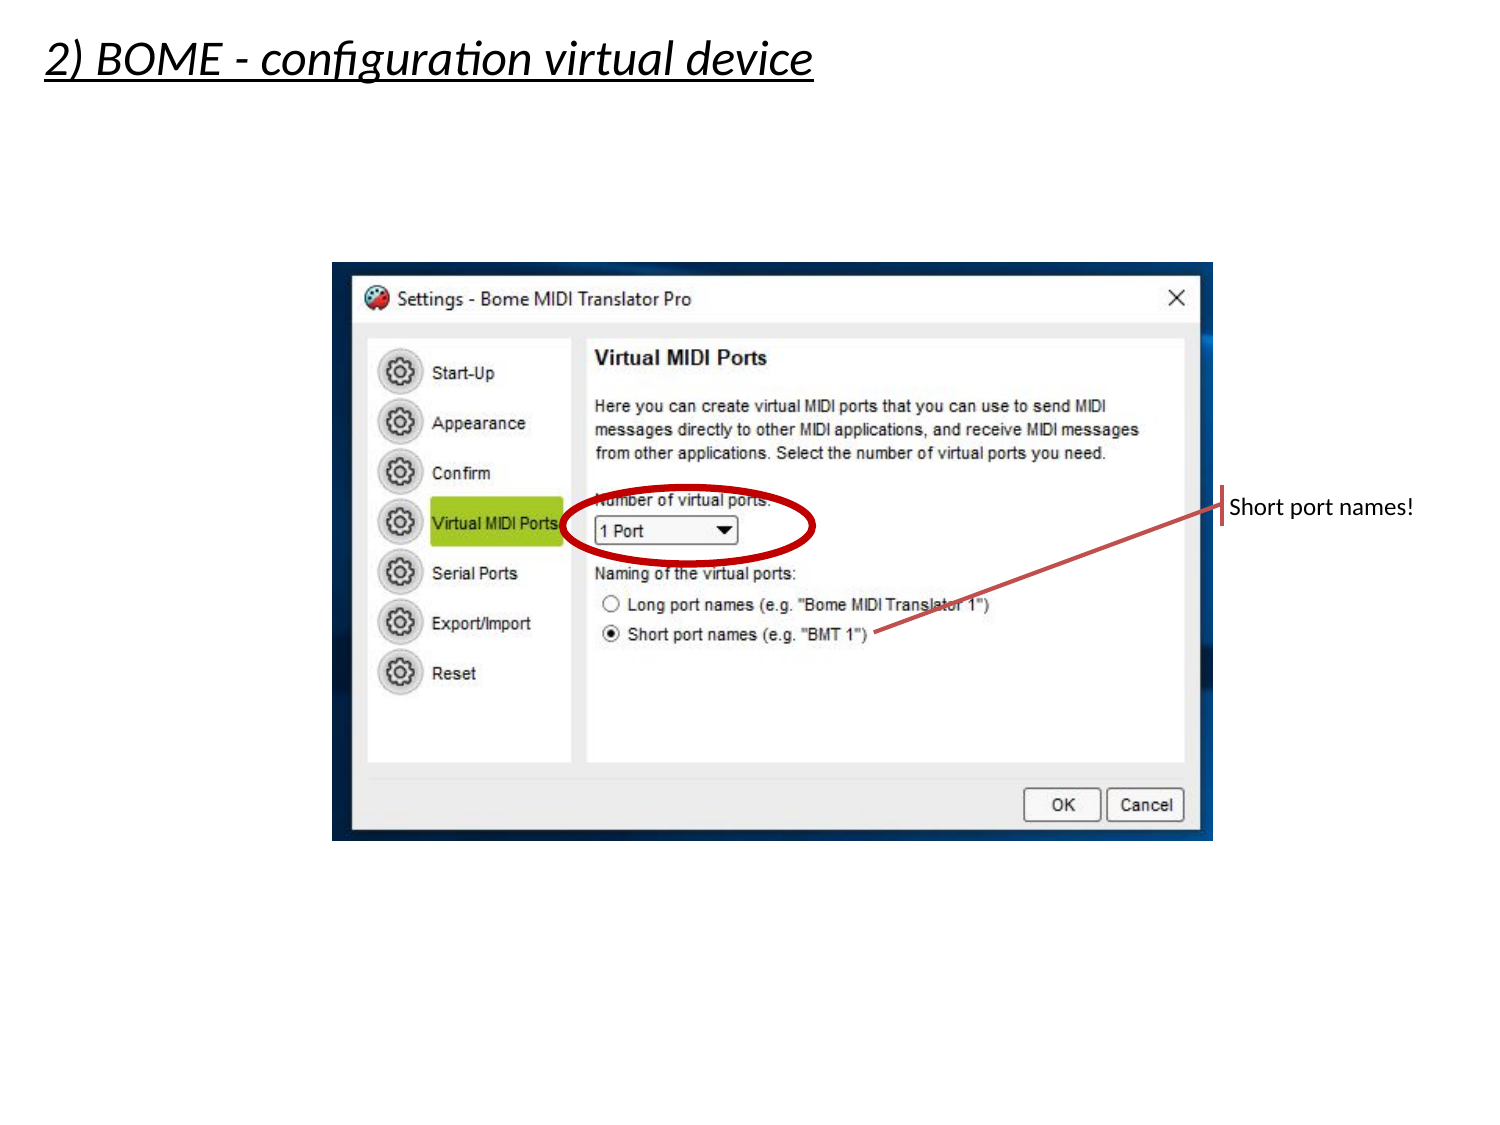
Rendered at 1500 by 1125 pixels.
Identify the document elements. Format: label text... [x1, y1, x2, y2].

picture [332, 262, 1213, 841]
text_box Short port names! [1229, 485, 1500, 526]
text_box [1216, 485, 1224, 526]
text_box 2) BOME - configuration virtual device [29, 18, 829, 93]
